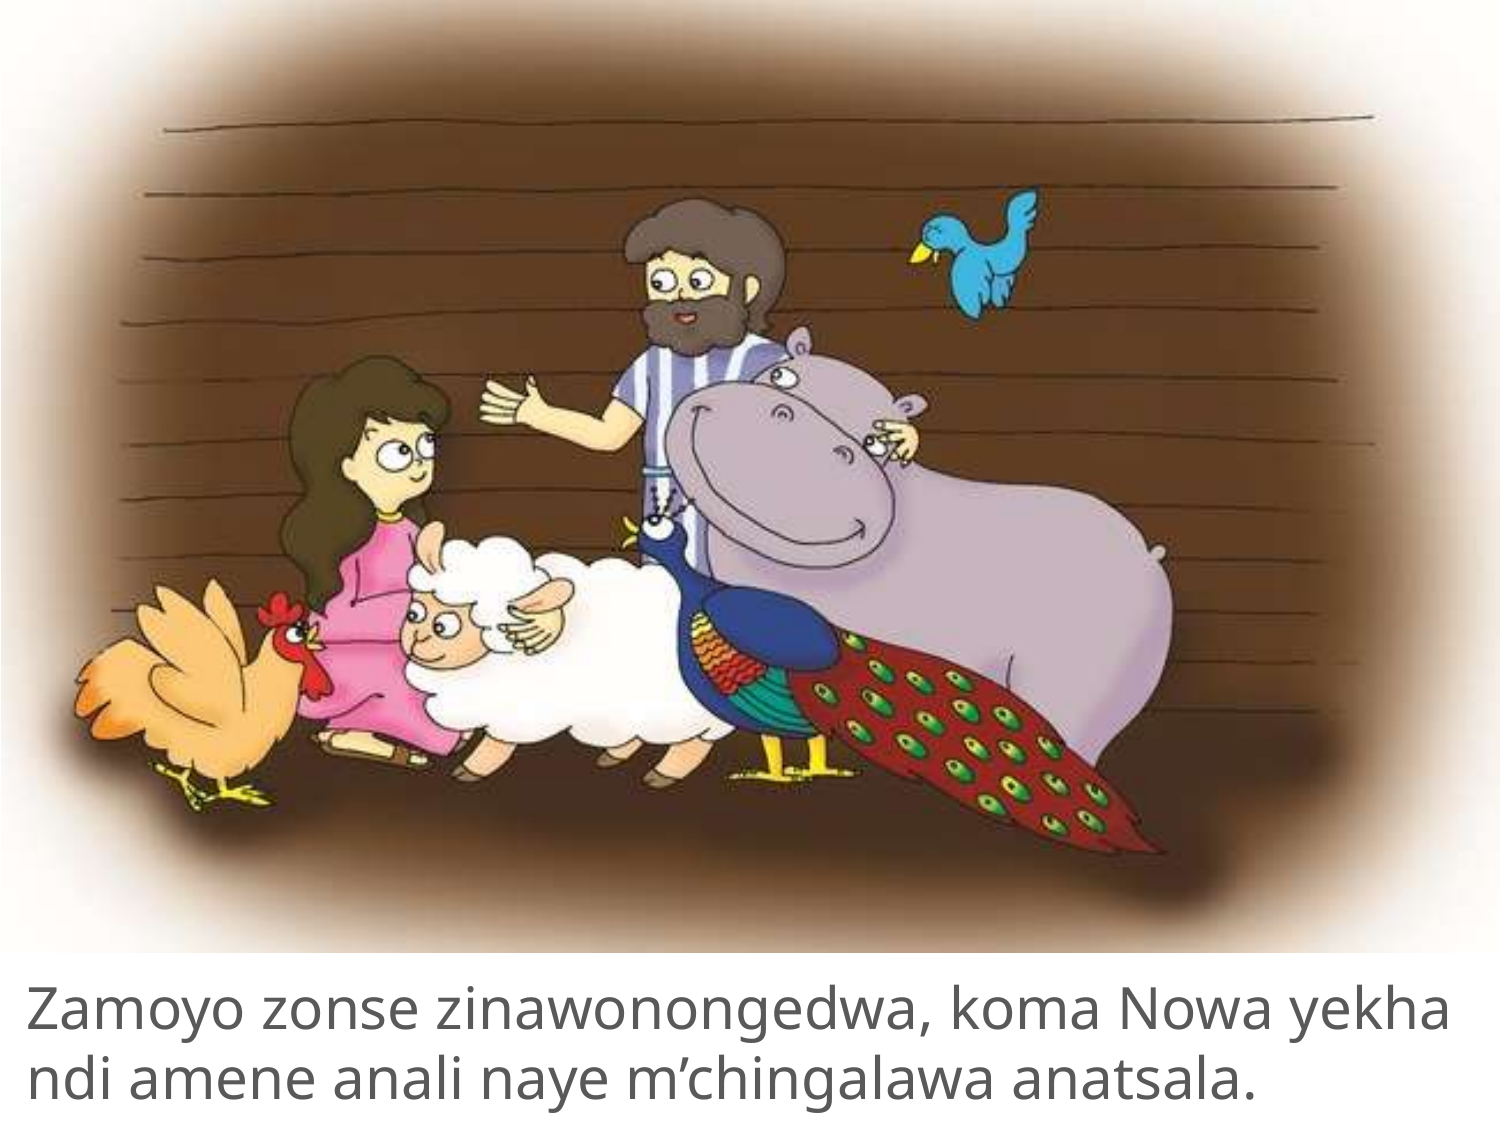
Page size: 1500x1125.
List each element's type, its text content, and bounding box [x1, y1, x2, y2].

text_box Zamoyo zonse zinawonongedwa, koma Nowa yekha ndi amene anali naye m’chingalawa anatsala. [11, 964, 1483, 1119]
picture [1, 0, 1500, 953]
